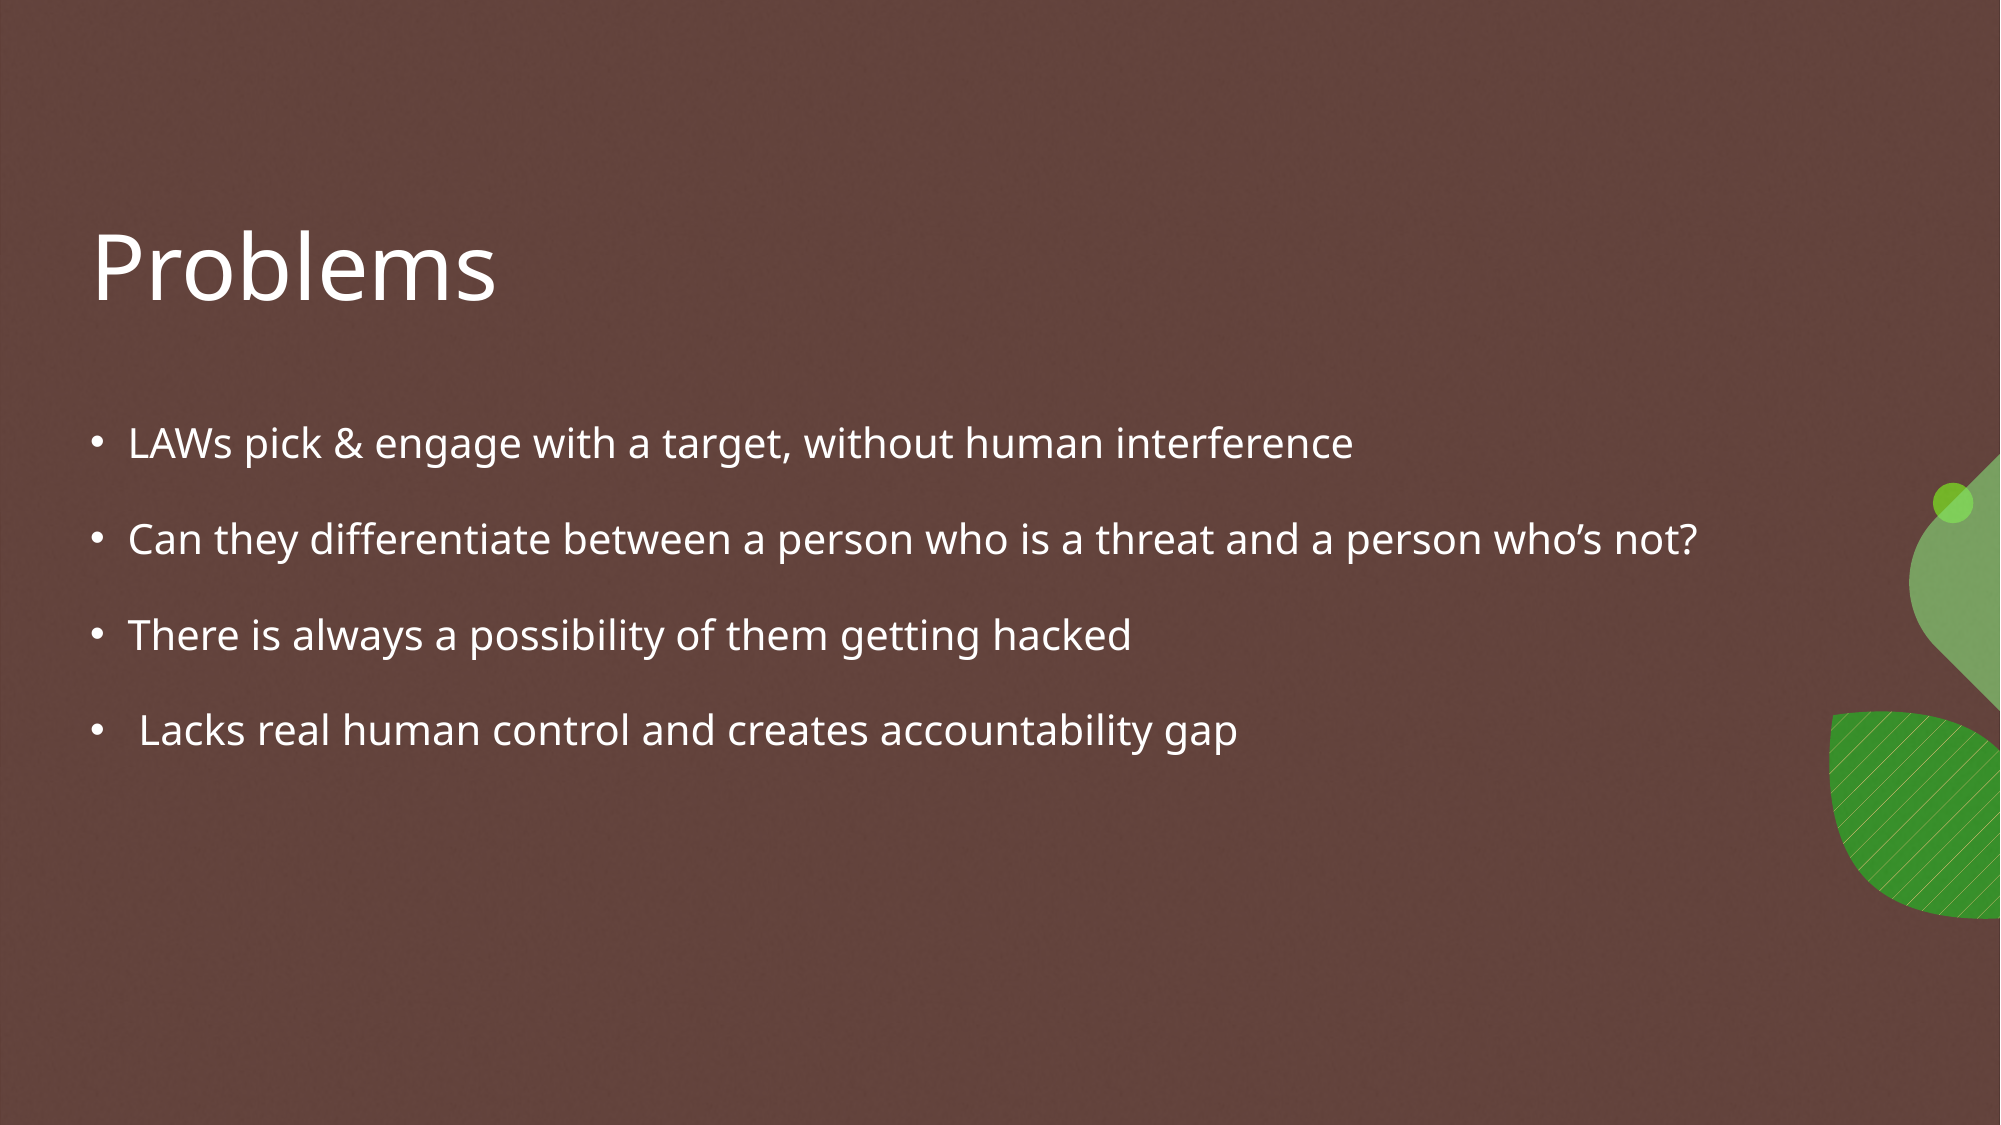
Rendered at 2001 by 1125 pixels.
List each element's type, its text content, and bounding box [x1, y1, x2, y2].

title Problems [75, 66, 1790, 328]
list LAWs pick & engage with a target, without human interference Can they differentiate between a person who is a threat and a person who’s not? There is always a possibility of them getting hacked Lacks real human control and creates accountability gap [75, 384, 1790, 1036]
